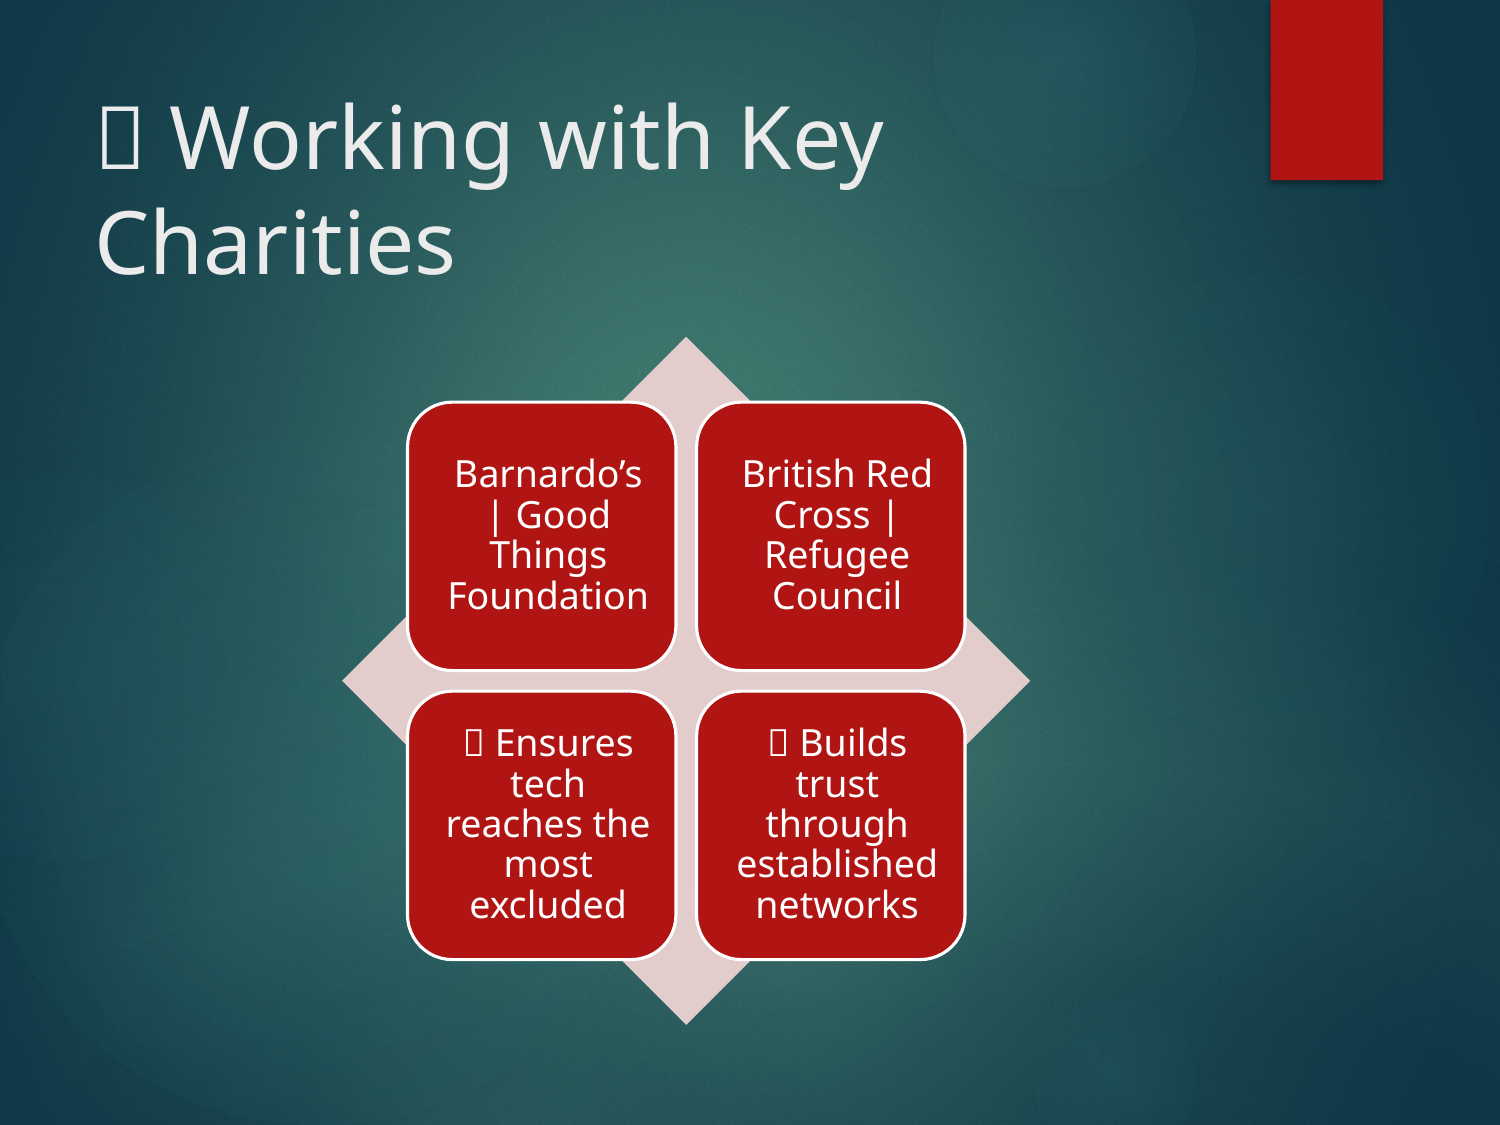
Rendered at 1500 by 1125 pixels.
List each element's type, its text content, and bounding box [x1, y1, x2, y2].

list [135, 336, 1237, 1026]
title 🤝 Working with Key Charities [79, 74, 1237, 304]
